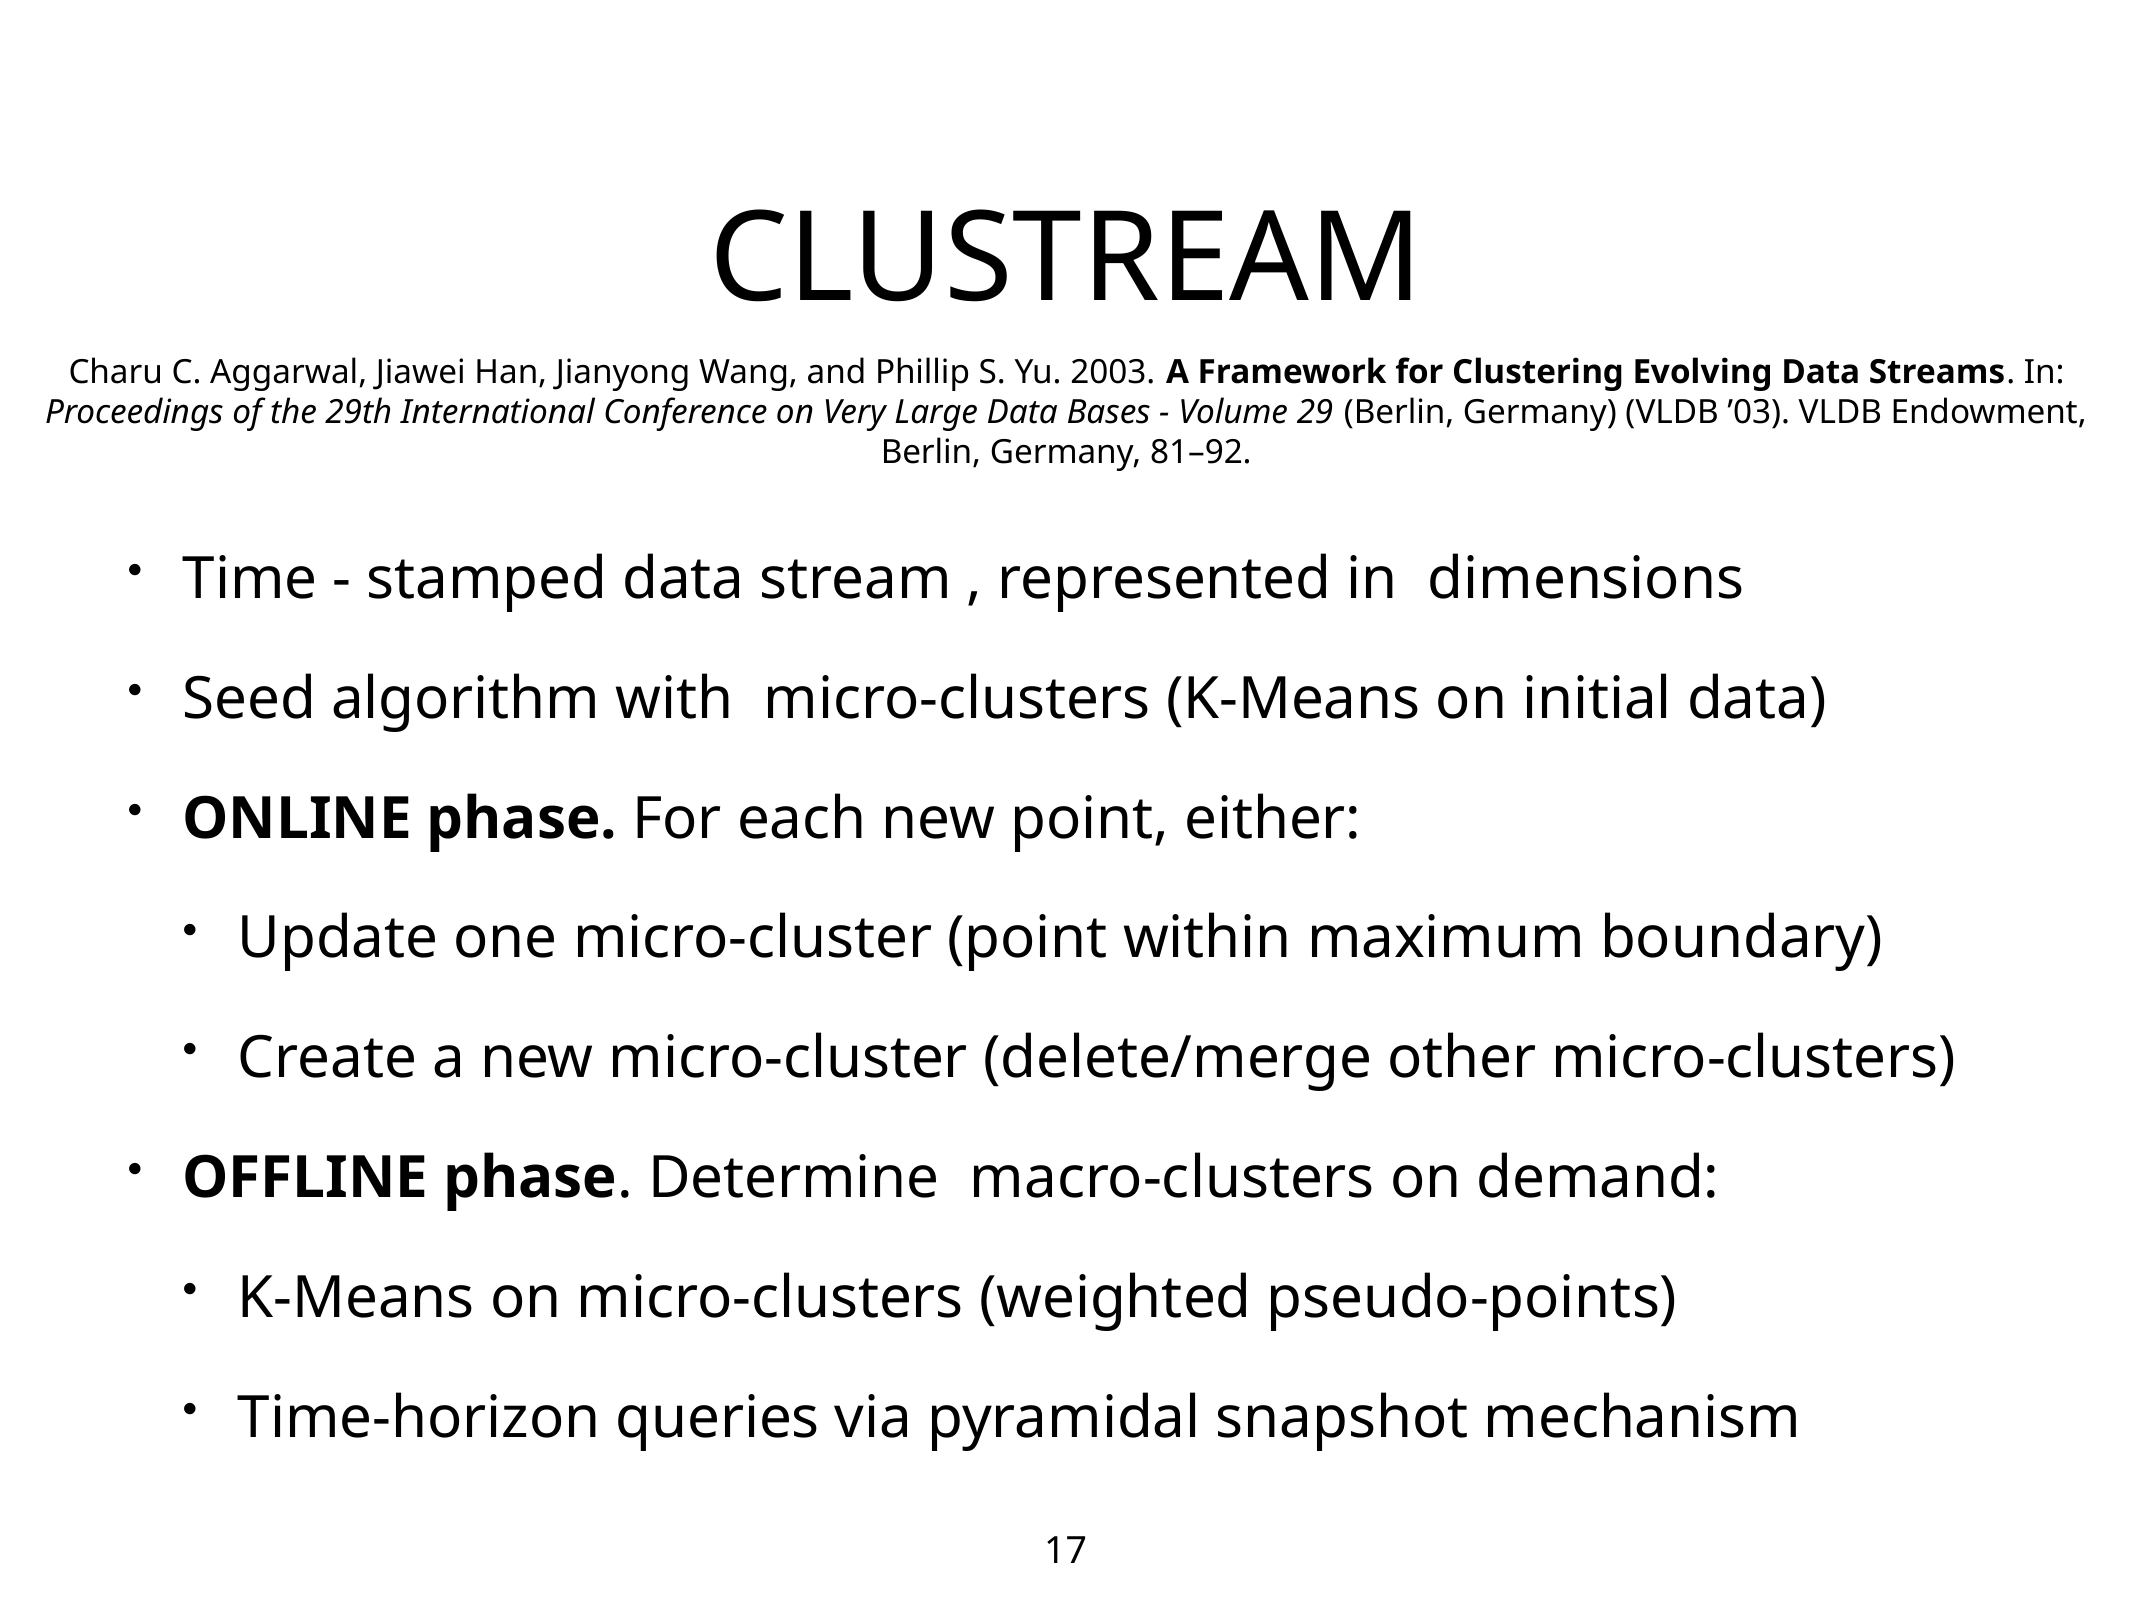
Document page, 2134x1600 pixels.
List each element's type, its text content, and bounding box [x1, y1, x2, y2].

slide_number 17 [1034, 1517, 1097, 1581]
text_box Charu C. Aggarwal, Jiawei Han, Jianyong Wang, and Phillip S. Yu. 2003. A Framework for Clustering Evolving Data Streams. In: Proceedings of the 29th International Conference on Very Large Data Bases - Volume 29 (Berlin, Germany) (VLDB ’03). VLDB Endowment, Berlin, Germany, 81–92. [0, 341, 2134, 479]
title CLUSTREAM [155, 72, 1978, 341]
